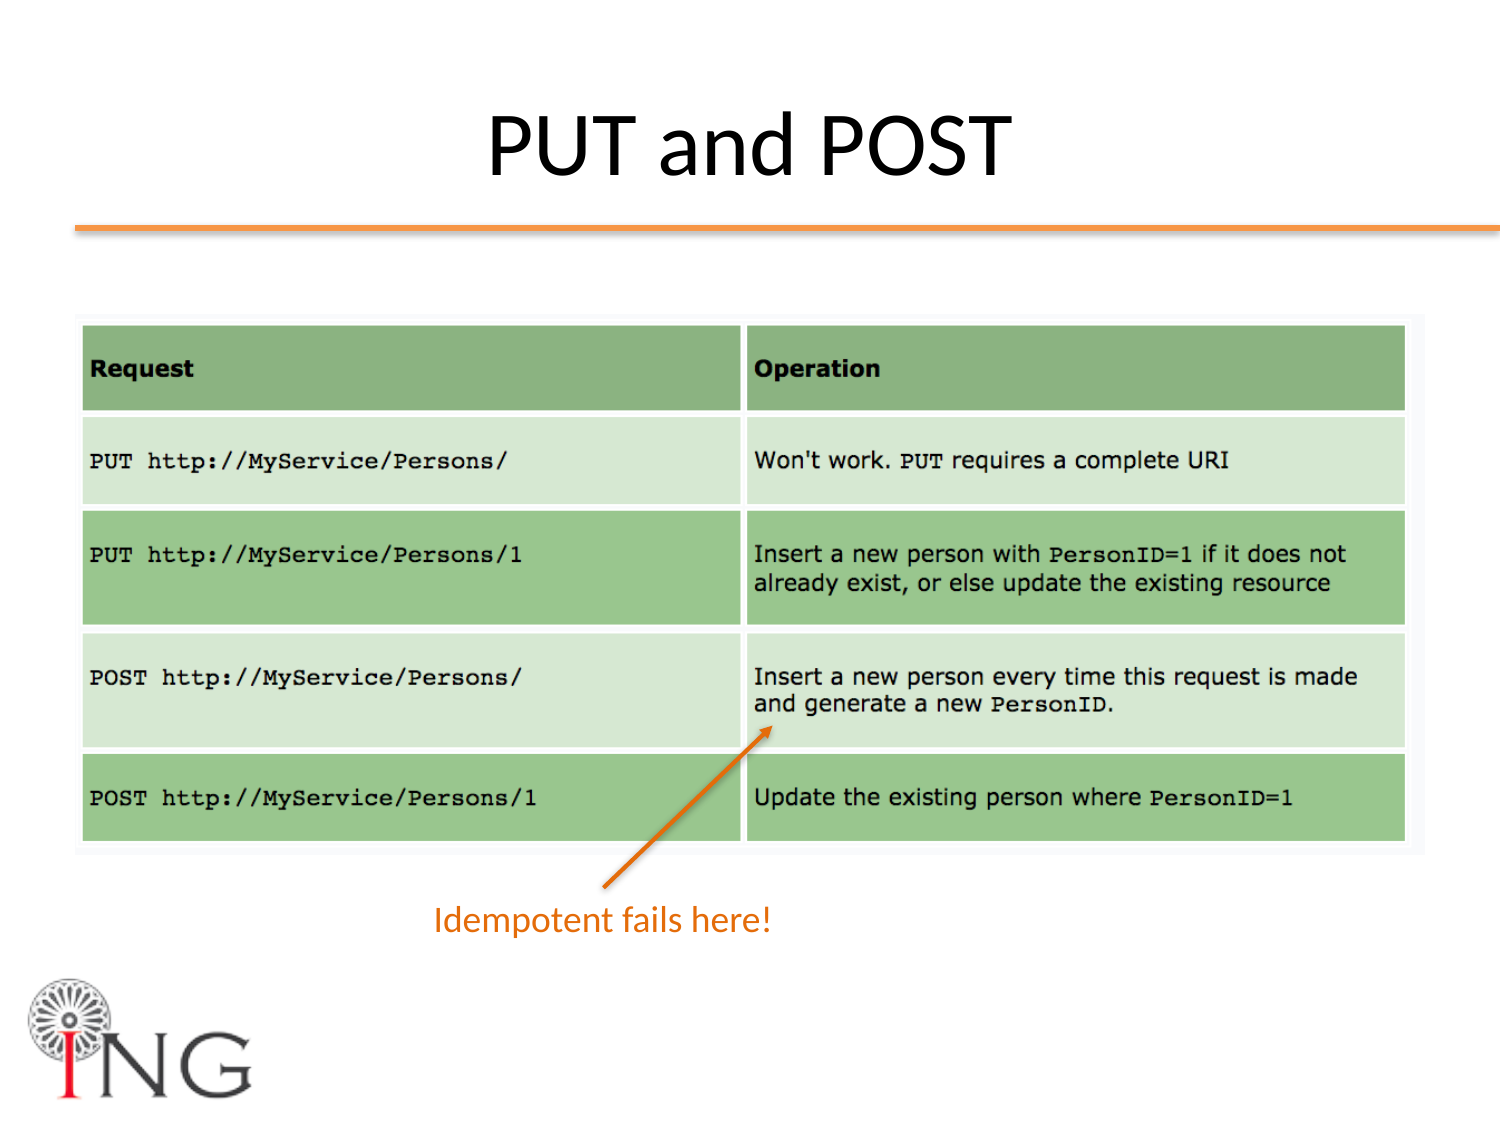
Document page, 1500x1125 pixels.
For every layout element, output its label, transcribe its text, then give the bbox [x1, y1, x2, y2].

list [74, 313, 1426, 855]
picture [3, 956, 281, 1125]
text_box Idempotent fails here! [418, 887, 789, 948]
title PUT and POST [75, 45, 1425, 233]
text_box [603, 725, 773, 889]
